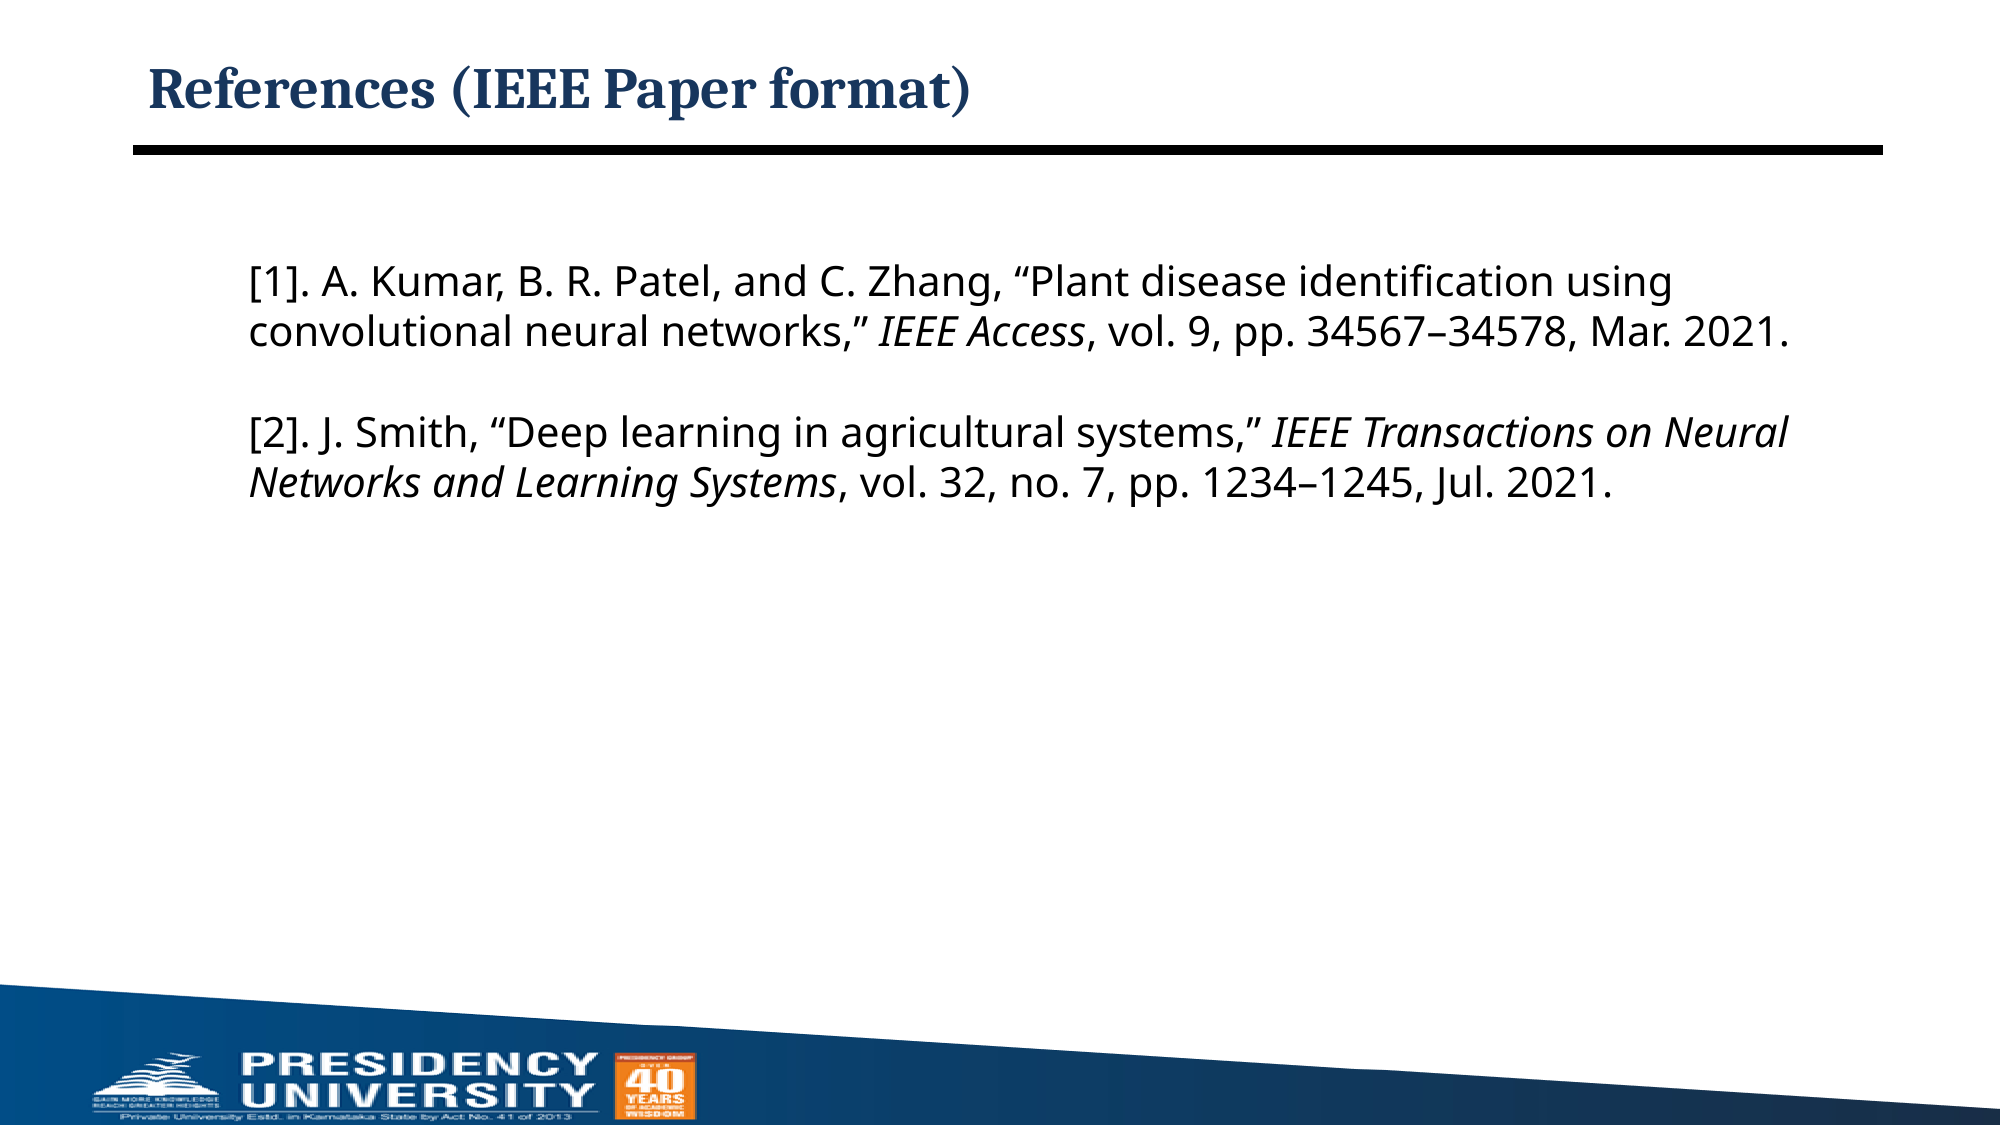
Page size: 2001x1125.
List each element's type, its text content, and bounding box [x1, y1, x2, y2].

picture [0, 982, 2000, 1125]
title References (IEEE Paper format) [133, 45, 1884, 125]
list [1]. A. Kumar, B. R. Patel, and C. Zhang, “Plant disease identification using convolutional neural networks,” IEEE Access, vol. 9, pp. 34567–34578, Mar. 2021. [2]. J. Smith, “Deep learning in agricultural systems,” IEEE Transactions on Neural Networks and Learning Systems, vol. 32, no. 7, pp. 1234–1245, Jul. 2021. [133, 187, 1884, 1000]
